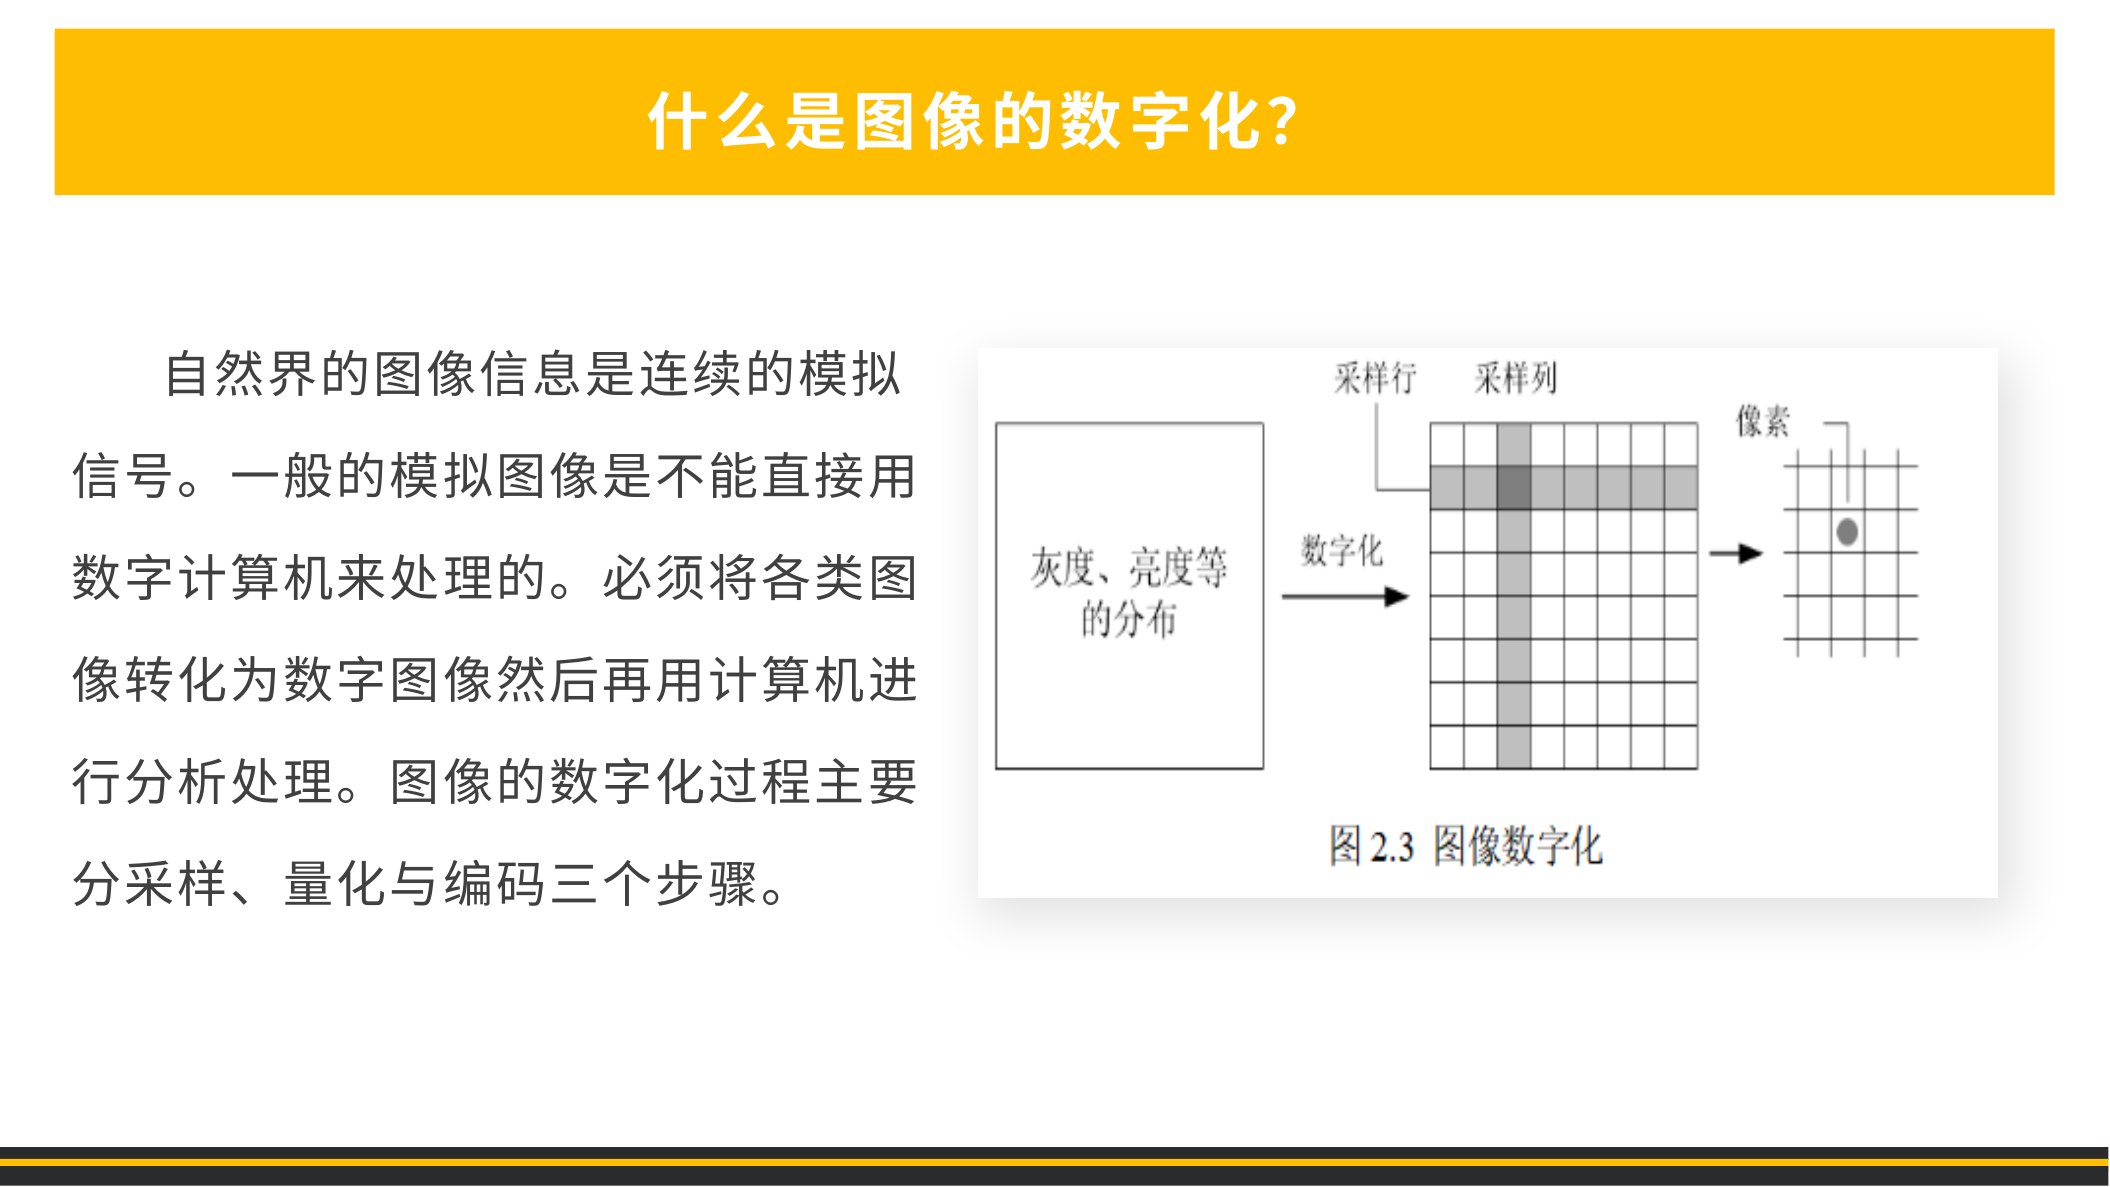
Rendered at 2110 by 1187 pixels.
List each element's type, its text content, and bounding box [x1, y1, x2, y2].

text_box 自然界的图像信息是连续的模拟信号。一般的模拟图像是不能直接用数字计算机来处理的。必须将各类图像转化为数字图像然后再用计算机进行分析处理。图像的数字化过程主要分采样、量化与编码三个步骤。 [54, 256, 958, 958]
text_box 什么是图像的数字化？ [121, 58, 1855, 165]
picture [978, 348, 1998, 898]
text_box [54, 28, 2056, 196]
